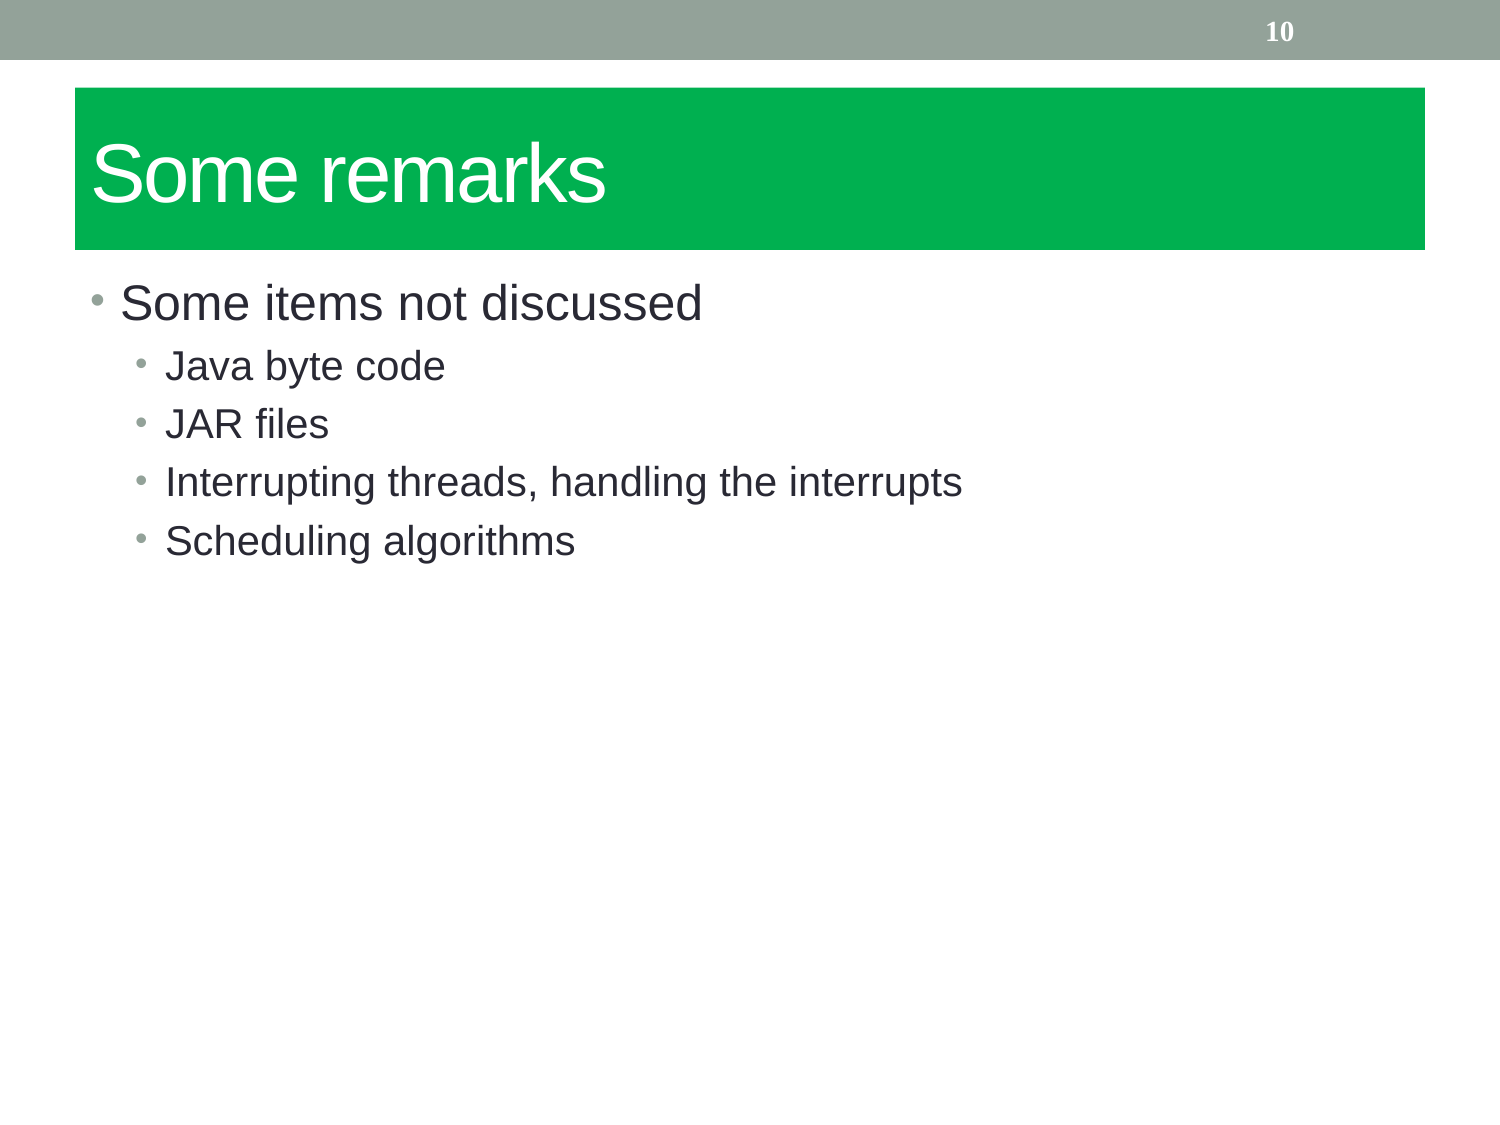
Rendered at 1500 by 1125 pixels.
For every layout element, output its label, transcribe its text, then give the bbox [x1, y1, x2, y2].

list Some items not discussed Java byte code JAR files Interrupting threads, handling the interrupts Scheduling algorithms [75, 262, 1425, 1063]
title Some remarks [75, 87, 1425, 250]
slide_number 10 [1250, 3, 1425, 57]
